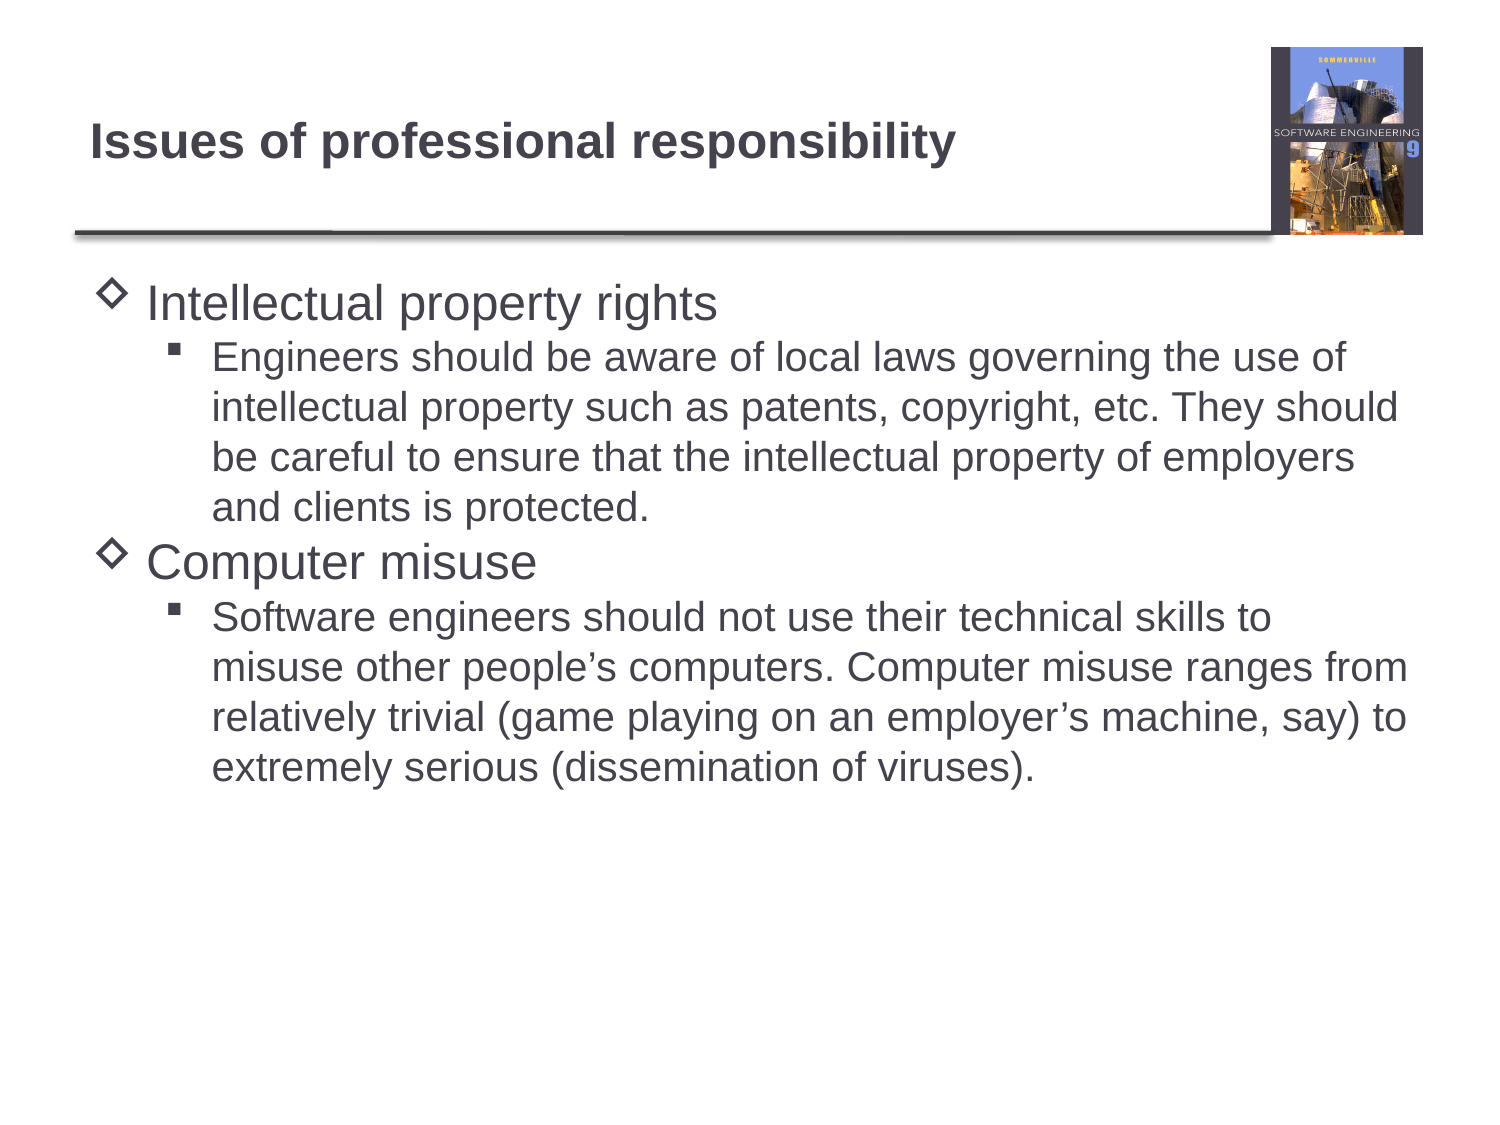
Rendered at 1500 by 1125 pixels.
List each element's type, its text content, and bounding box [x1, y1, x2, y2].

text_box Issues of professional responsibility [74, 45, 1272, 233]
text_box Intellectual property rights Engineers should be aware of local laws governing the use of intellectual property such as patents, copyright, etc. They should be careful to ensure that the intellectual property of employers and clients is protected. Computer misuse Software engineers should not use their technical skills to misuse other people’s computers. Computer misuse ranges from relatively trivial (game playing on an employer’s machine, say) to extremely serious (dissemination of viruses). [75, 262, 1425, 1005]
picture [1272, 47, 1423, 235]
